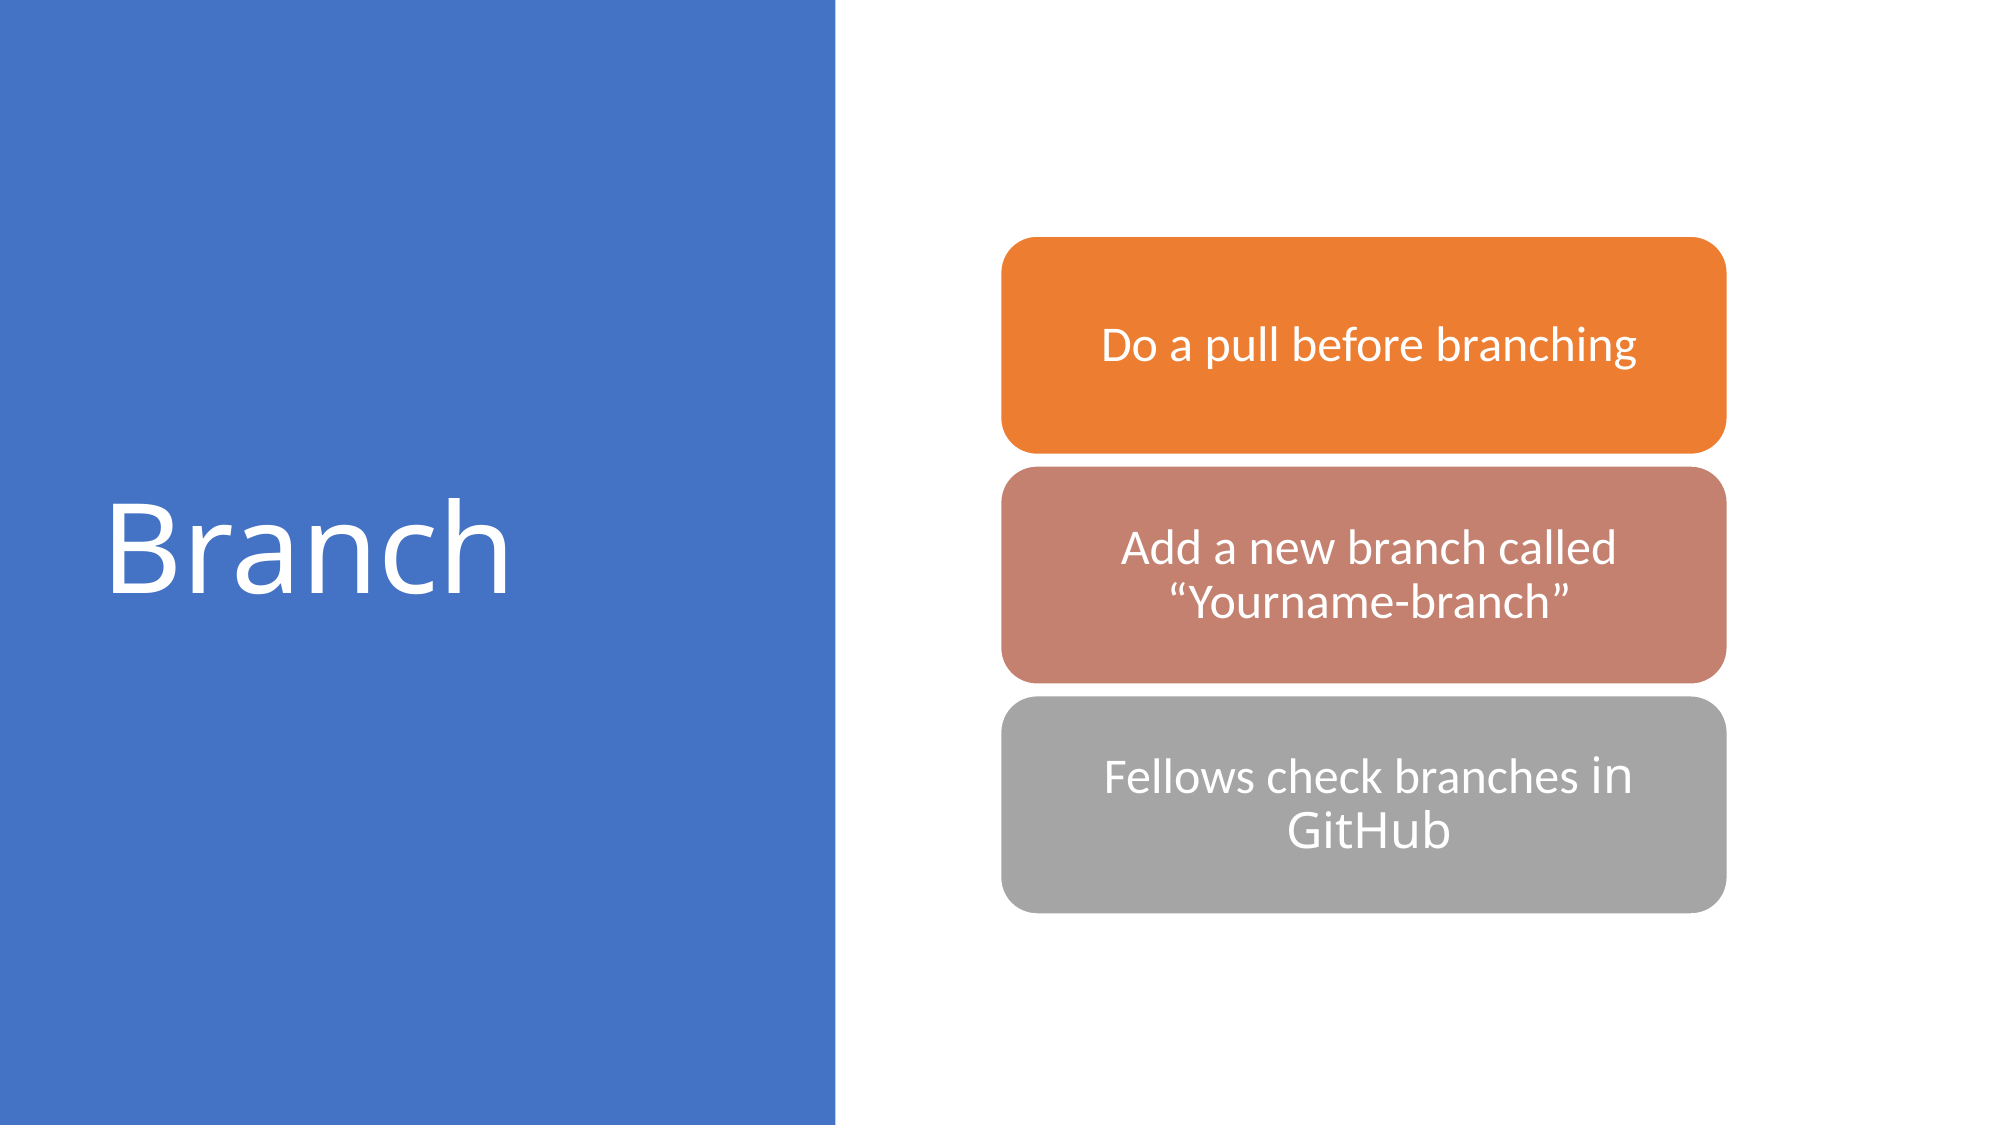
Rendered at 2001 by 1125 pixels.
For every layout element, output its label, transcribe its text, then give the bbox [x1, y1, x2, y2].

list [999, 235, 1728, 915]
title Branch [86, 101, 711, 1005]
text_box [0, 0, 836, 1125]
